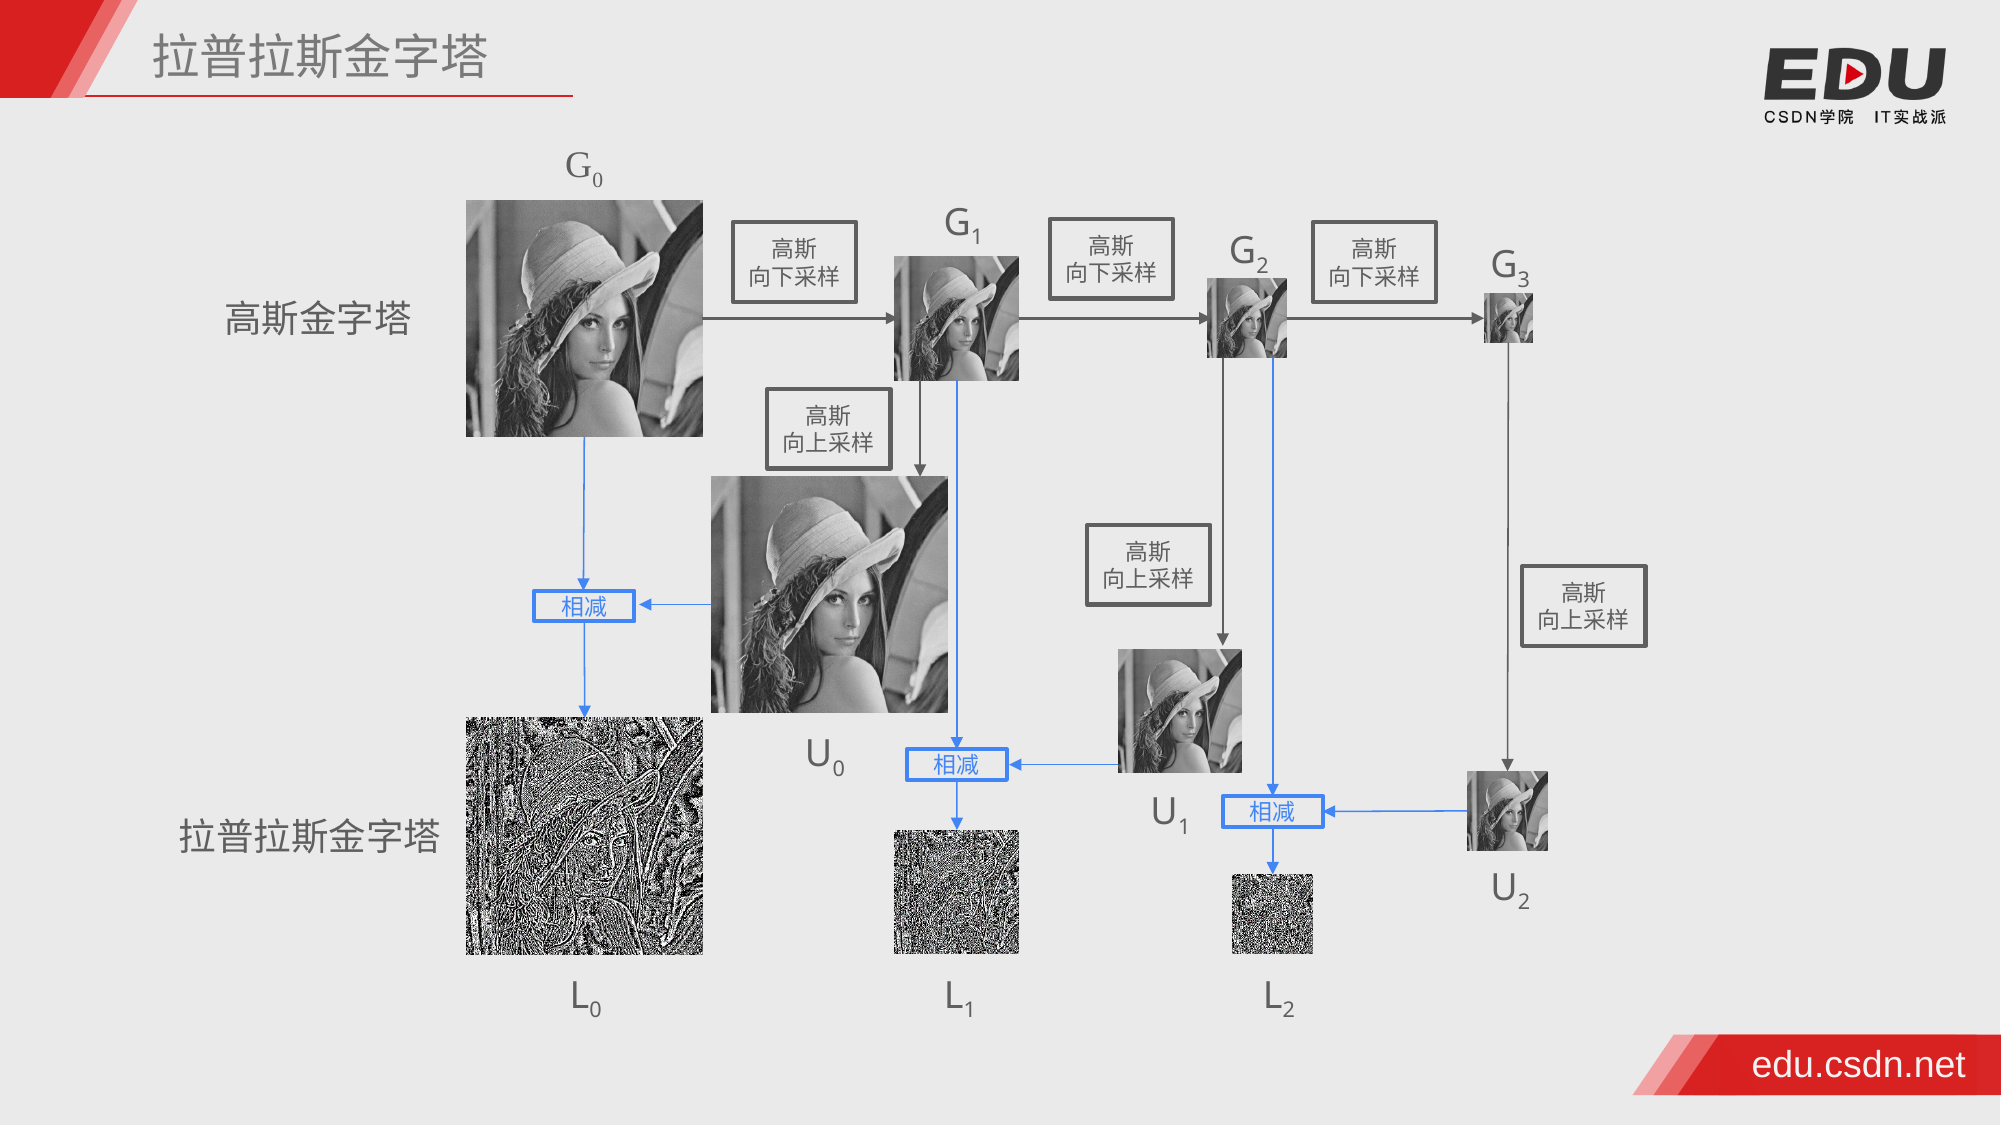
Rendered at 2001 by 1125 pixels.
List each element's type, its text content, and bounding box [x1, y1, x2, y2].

text_box 高斯 向上采样 [1520, 564, 1648, 648]
text_box L2 [1248, 963, 1311, 1030]
text_box 高斯金字塔 [209, 287, 427, 348]
text_box U2 [1475, 855, 1546, 922]
picture [1117, 649, 1242, 774]
picture [1206, 278, 1287, 359]
text_box L1 [929, 963, 992, 1030]
text_box 相减 [1221, 794, 1325, 829]
text_box U1 [1135, 779, 1206, 846]
picture [1232, 874, 1313, 955]
picture [1467, 770, 1548, 851]
picture [465, 717, 703, 955]
text_box 高斯 向上采样 [1085, 523, 1212, 607]
text_box G3 [1475, 232, 1546, 299]
text_box 高斯 向上采样 [765, 387, 893, 471]
text_box 相减 [532, 589, 636, 623]
text_box G0 [550, 132, 619, 199]
text_box 拉普拉斯金字塔 [163, 805, 456, 866]
picture [710, 476, 948, 714]
picture [894, 829, 1020, 955]
text_box L0 [554, 963, 617, 1030]
text_box G2 [1214, 218, 1284, 278]
text_box 高斯 向下采样 [731, 220, 858, 304]
picture [465, 199, 703, 437]
picture [1761, 42, 1948, 128]
text_box U0 [790, 722, 861, 788]
picture [1483, 293, 1533, 343]
text_box 相减 [905, 747, 1009, 782]
text_box 高斯 向下采样 [1311, 220, 1438, 304]
text_box G1 [928, 190, 999, 256]
text_box 高斯 向下采样 [1048, 217, 1175, 301]
list 拉普拉斯金字塔 [142, 6, 723, 93]
picture [894, 256, 1019, 381]
